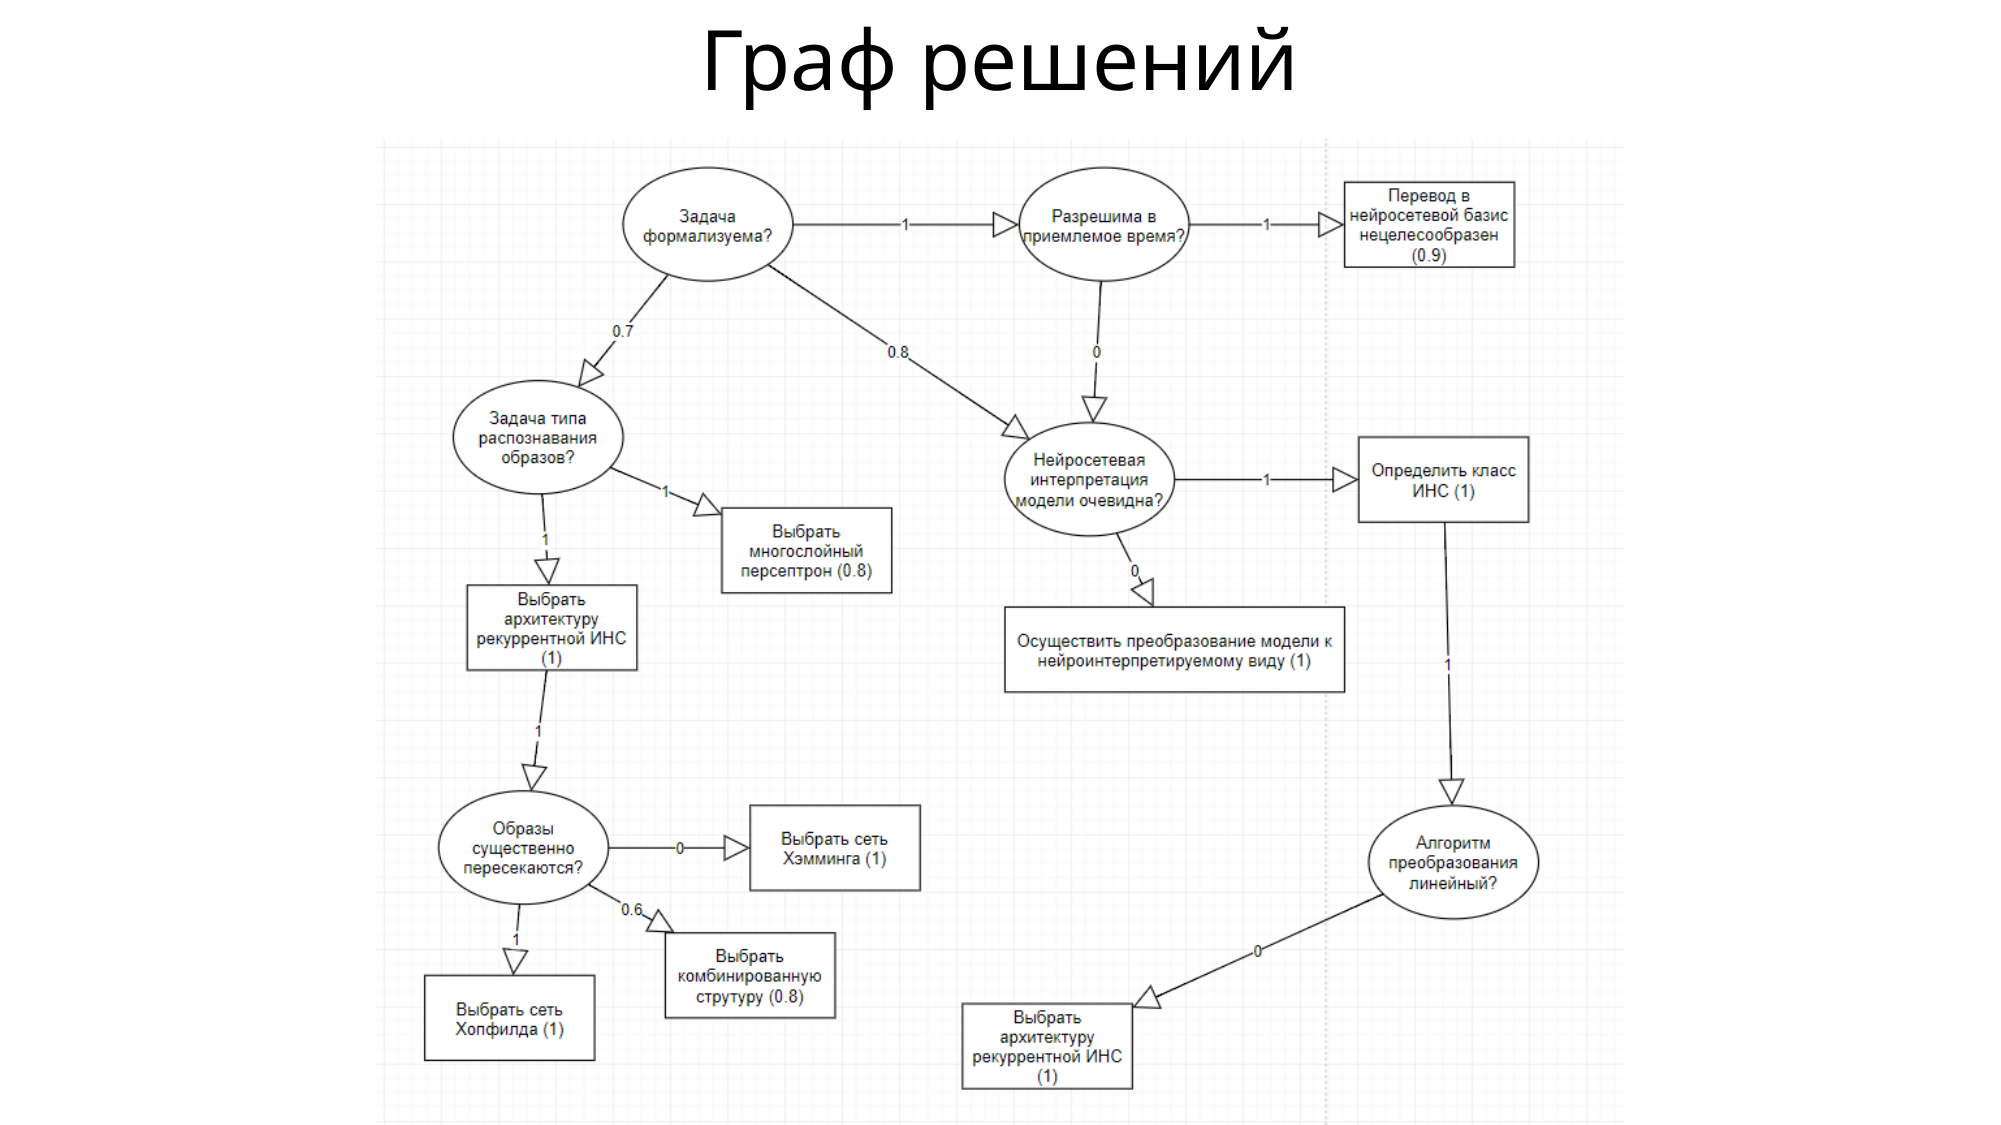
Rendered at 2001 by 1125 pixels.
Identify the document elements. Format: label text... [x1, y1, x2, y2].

picture [376, 139, 1624, 1125]
text_box Граф решений [685, 0, 1315, 115]
